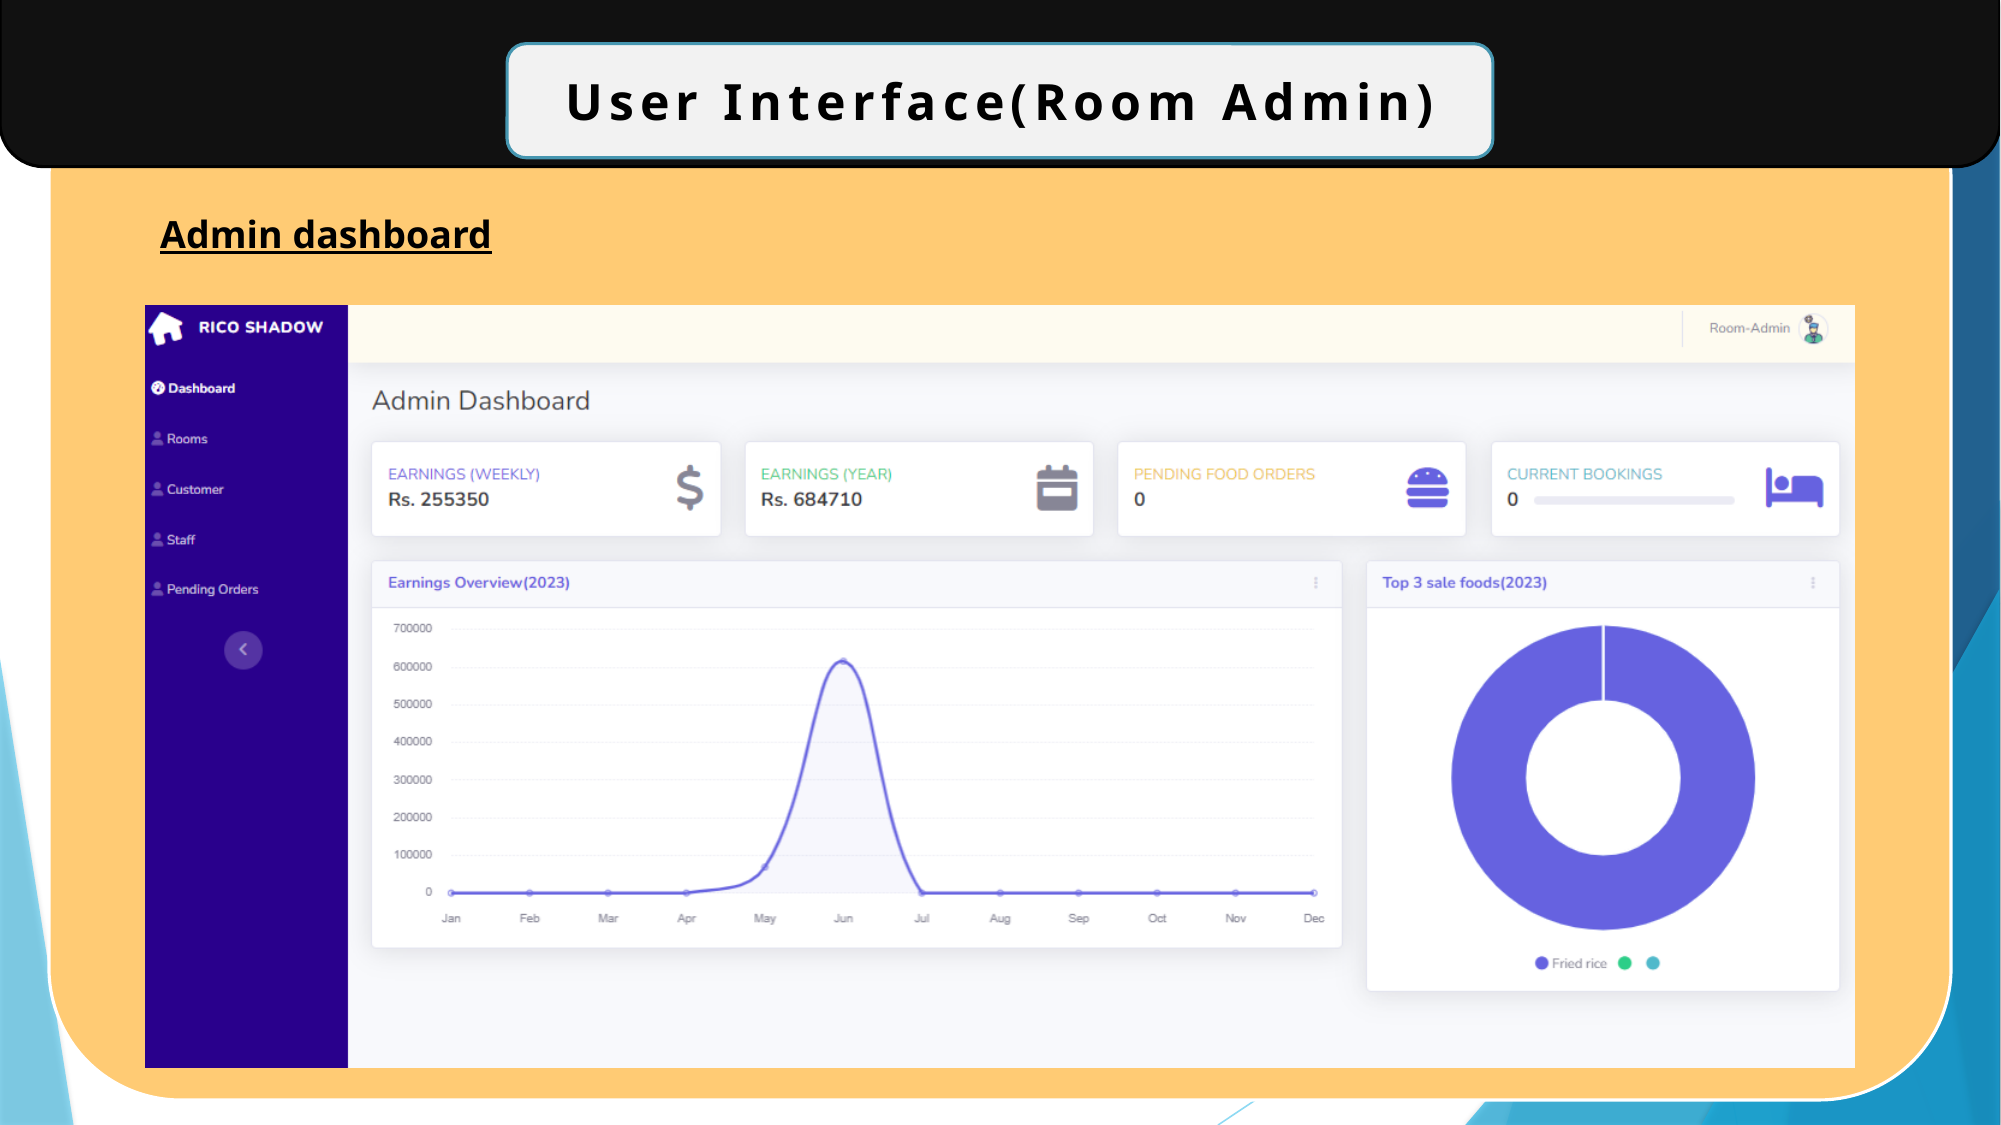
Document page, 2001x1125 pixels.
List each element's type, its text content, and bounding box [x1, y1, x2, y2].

picture [144, 305, 1855, 1069]
text_box [0, 0, 2000, 169]
text_box Admin dashboard [145, 203, 679, 305]
text_box [47, 169, 1953, 1102]
text_box User Interface(Room Admin) [505, 42, 1495, 160]
